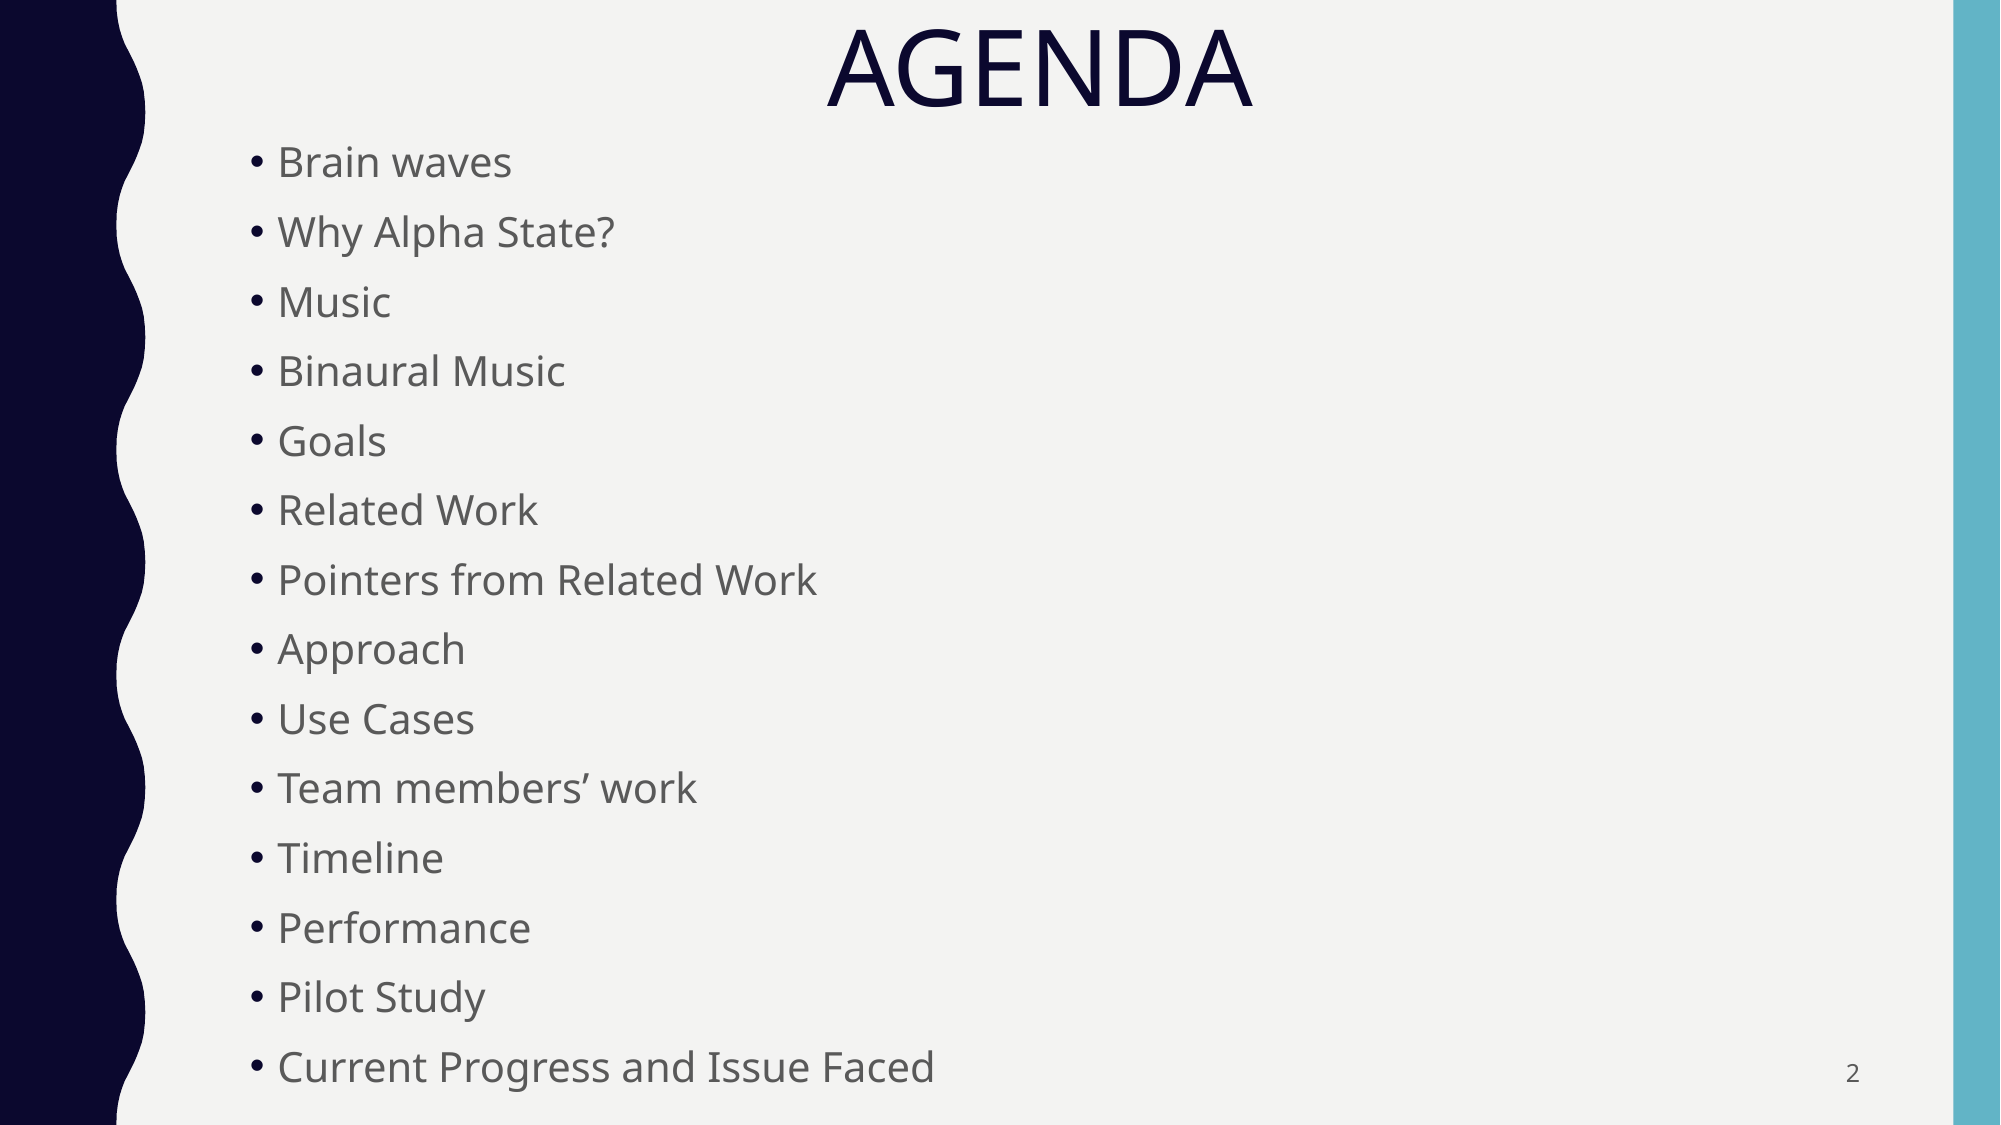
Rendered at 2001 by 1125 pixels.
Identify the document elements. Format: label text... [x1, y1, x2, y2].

slide_number 2 [1412, 1045, 1875, 1103]
title AGENDA [205, 0, 1875, 133]
list Brain waves Why Alpha State? Music Binaural Music Goals Related Work Pointers from Related Work Approach Use Cases Team members’ work Timeline Performance Pilot Study Current Progress and Issue Faced [214, 116, 1884, 1097]
